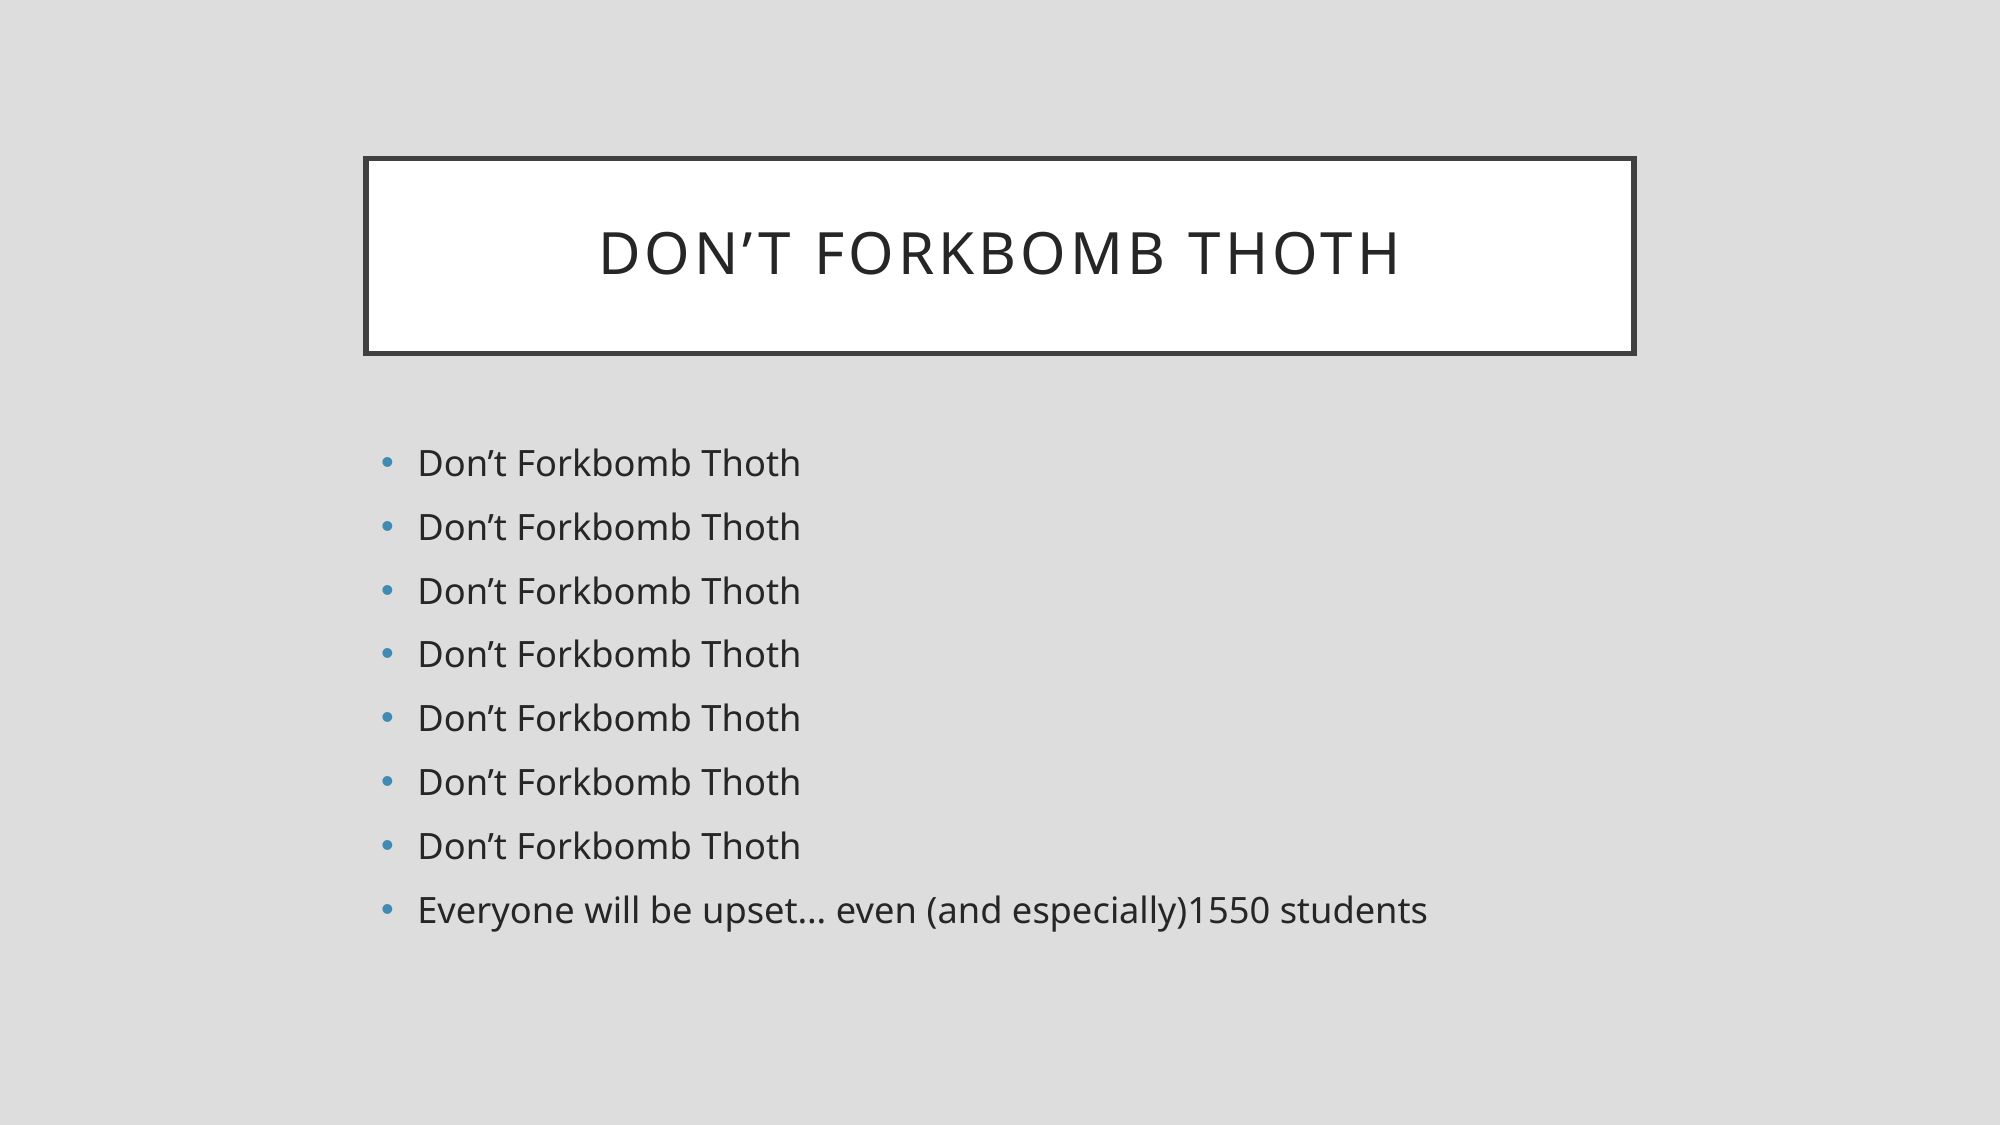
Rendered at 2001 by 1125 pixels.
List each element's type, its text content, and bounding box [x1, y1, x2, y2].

list Don’t Forkbomb Thoth Don’t Forkbomb Thoth Don’t Forkbomb Thoth Don’t Forkbomb Thoth Don’t Forkbomb Thoth Don’t Forkbomb Thoth Don’t Forkbomb Thoth Everyone will be upset… even (and especially)1550 students [366, 432, 1634, 942]
title Don’t Forkbomb Thoth [363, 156, 1637, 356]
